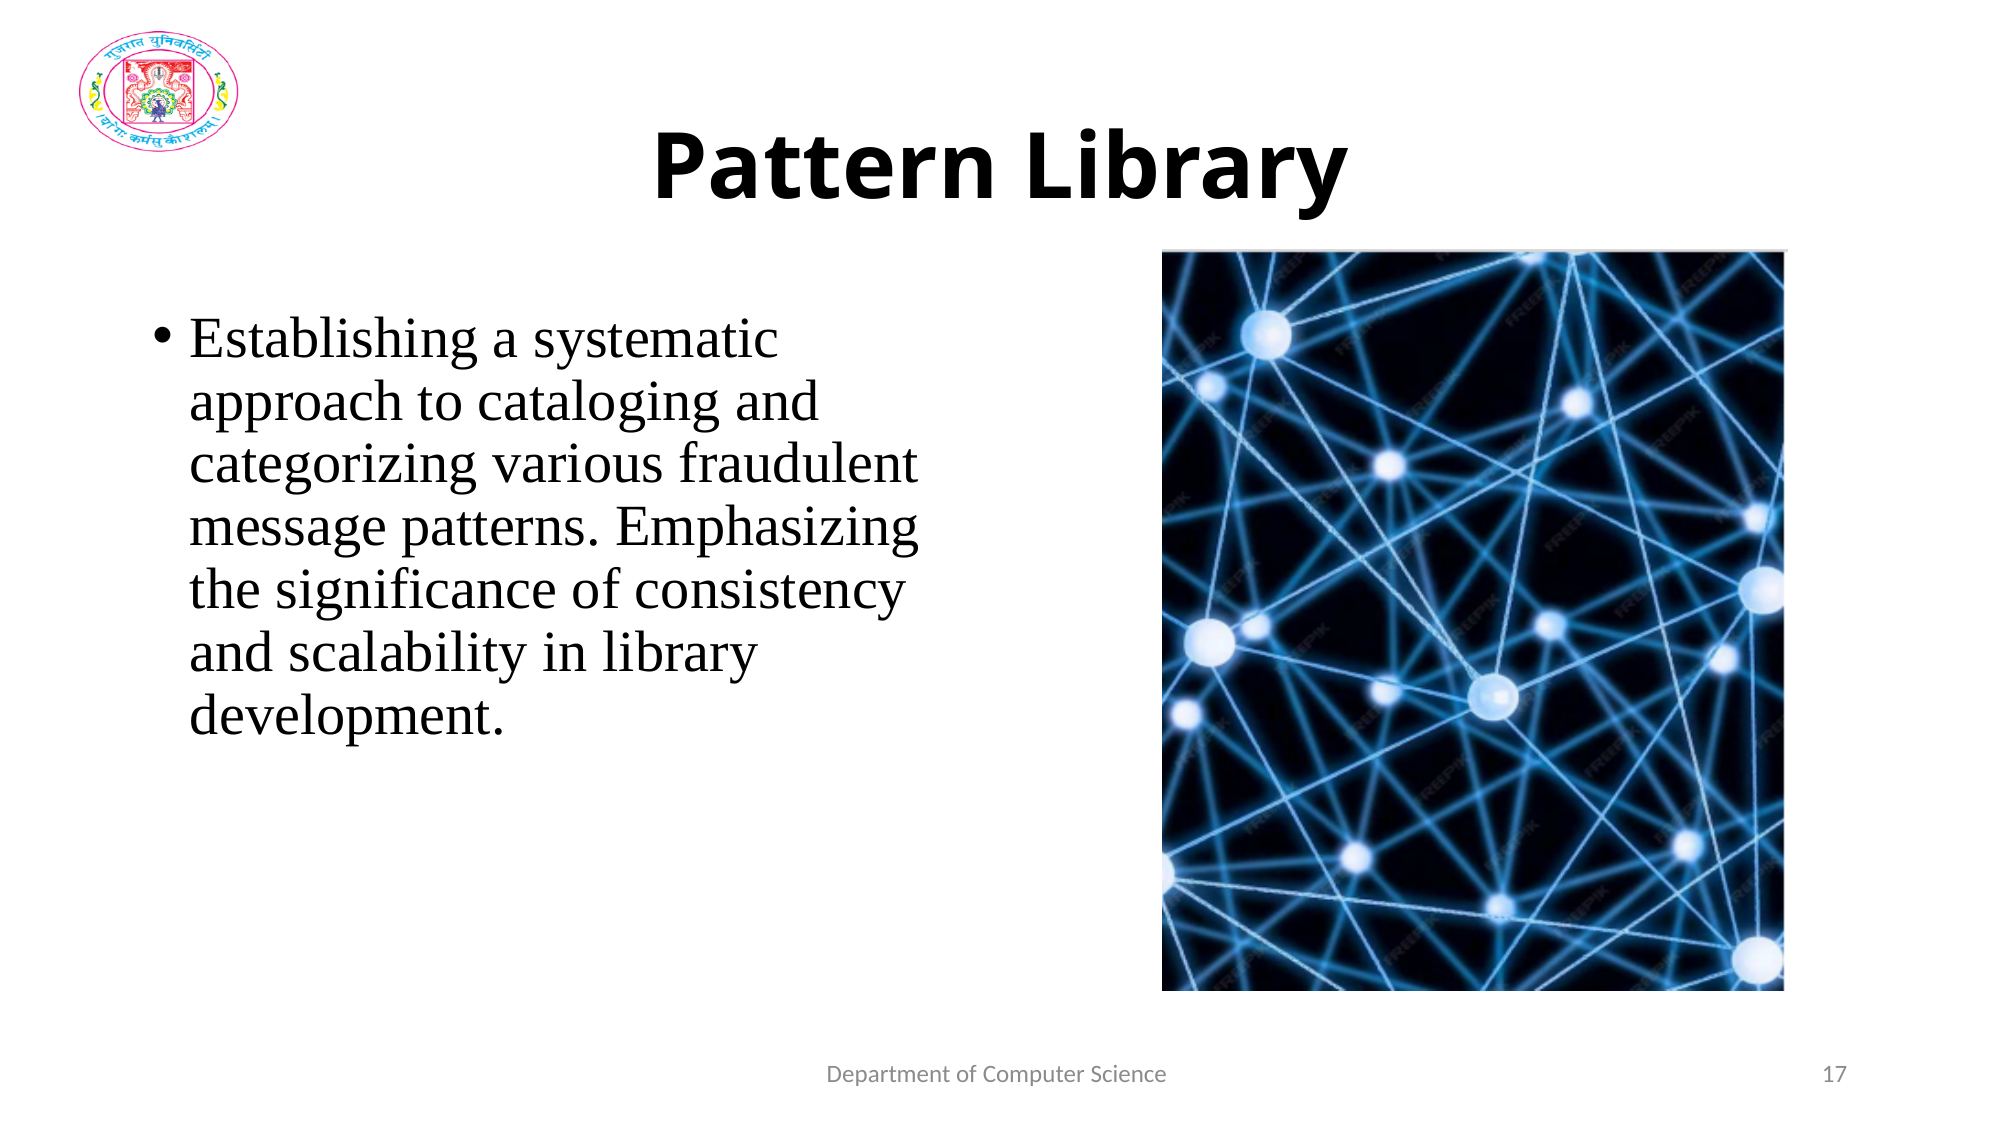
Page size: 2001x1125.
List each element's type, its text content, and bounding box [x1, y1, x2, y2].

picture [66, 24, 250, 157]
picture [1162, 249, 1788, 991]
title Pattern Library [137, 59, 1863, 278]
list Establishing a systematic approach to cataloging and categorizing various fraudulent message patterns. Emphasizing the significance of consistency and scalability in library development. [137, 299, 1013, 1014]
slide_number 17 [1412, 1042, 1863, 1103]
footer Department of Computer Science [662, 1042, 1338, 1103]
